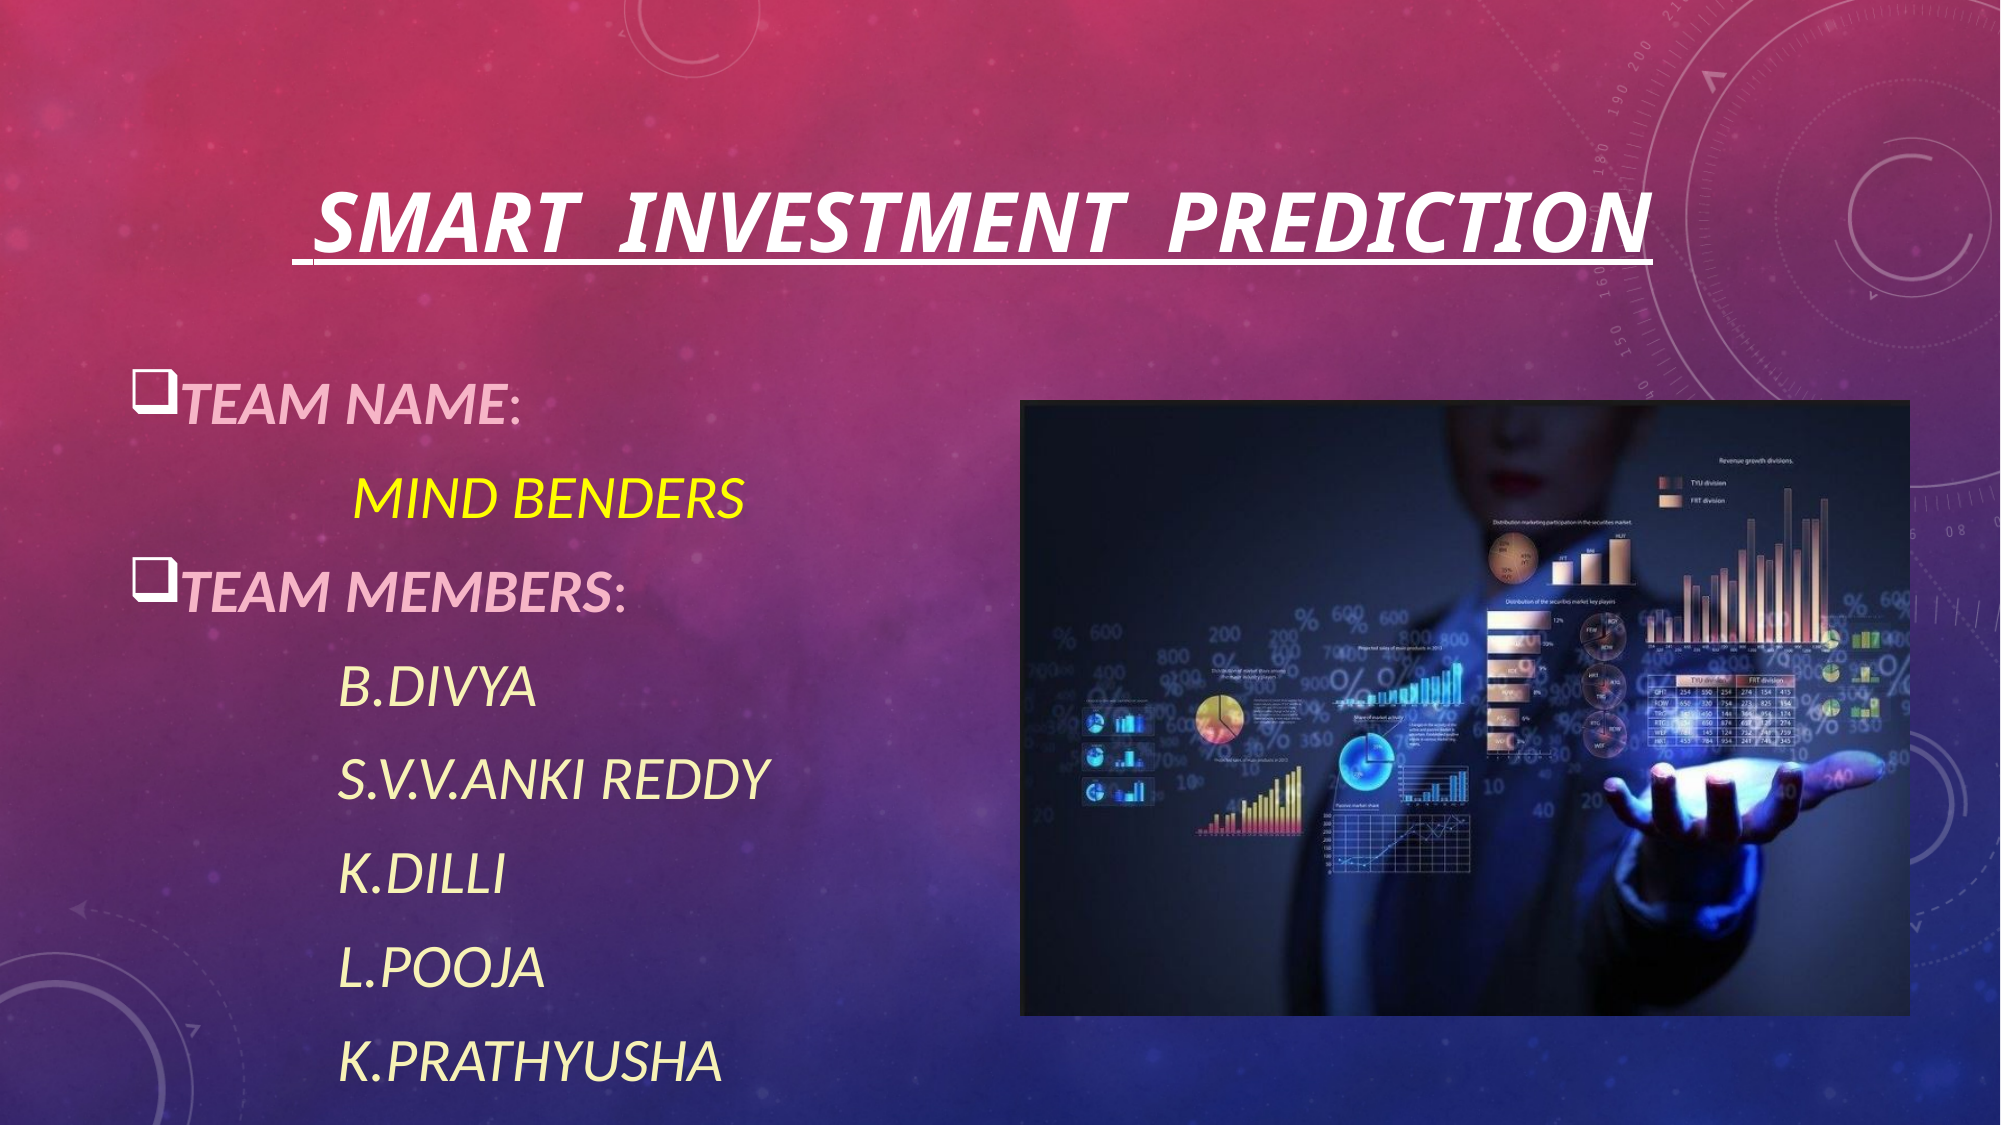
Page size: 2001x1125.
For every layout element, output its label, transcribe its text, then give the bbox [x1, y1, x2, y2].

title Smart Investment prediction [112, 99, 1775, 339]
picture [0, 0, 2001, 1125]
list TEAM NAME: MIND BENDERS TEAM MEMBERS: B.DIVYA S.V.V.ANKI REDDY K.DILLI L.POOJA K.PRATHYUSHA [112, 351, 1775, 1105]
